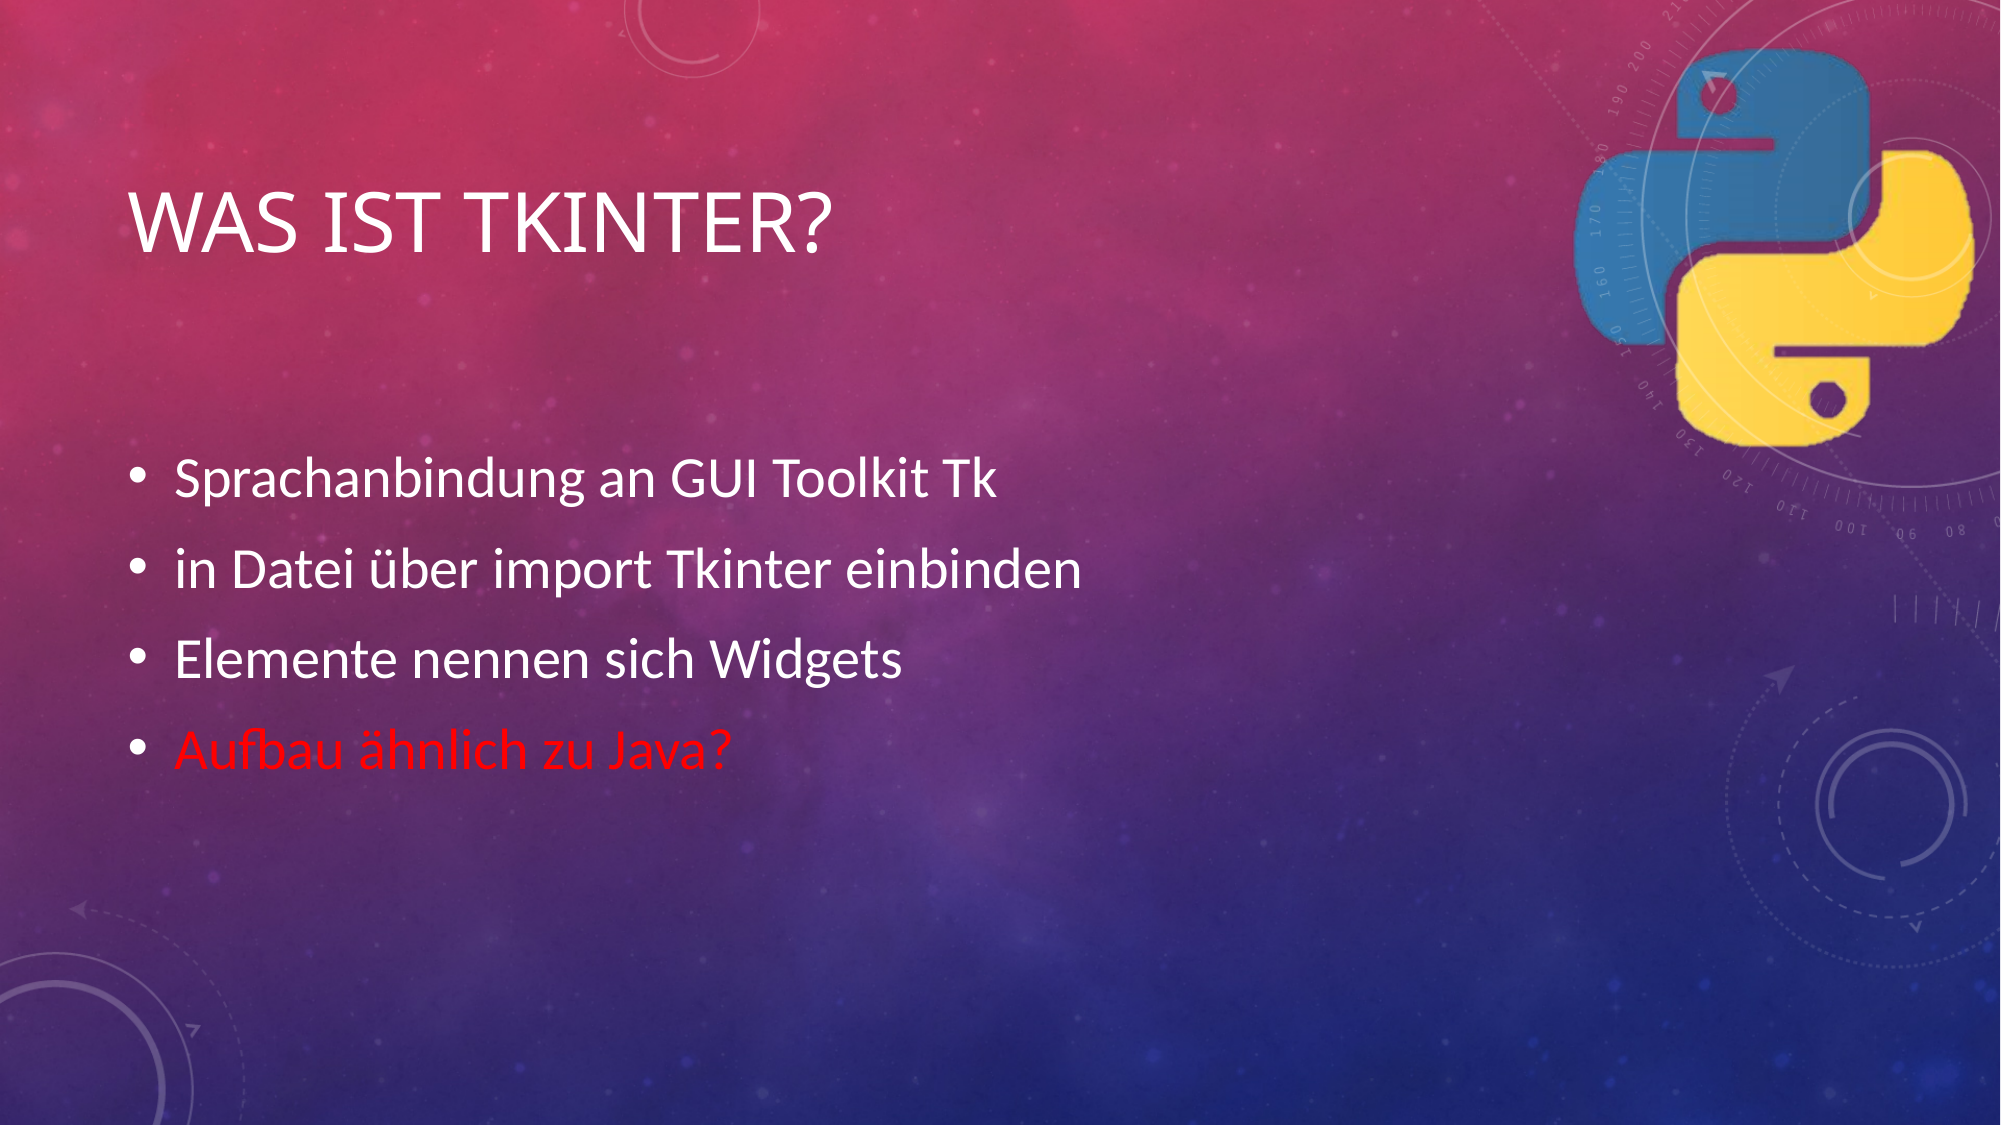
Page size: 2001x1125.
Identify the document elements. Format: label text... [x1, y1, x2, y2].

picture [0, 0, 2001, 1125]
title Was ist tkinter? [112, 99, 1775, 339]
list Sprachanbindung an GUI Toolkit Tk in Datei über import Tkinter einbinden Elemente nennen sich Widgets Aufbau ähnlich zu Java? [112, 351, 1775, 950]
